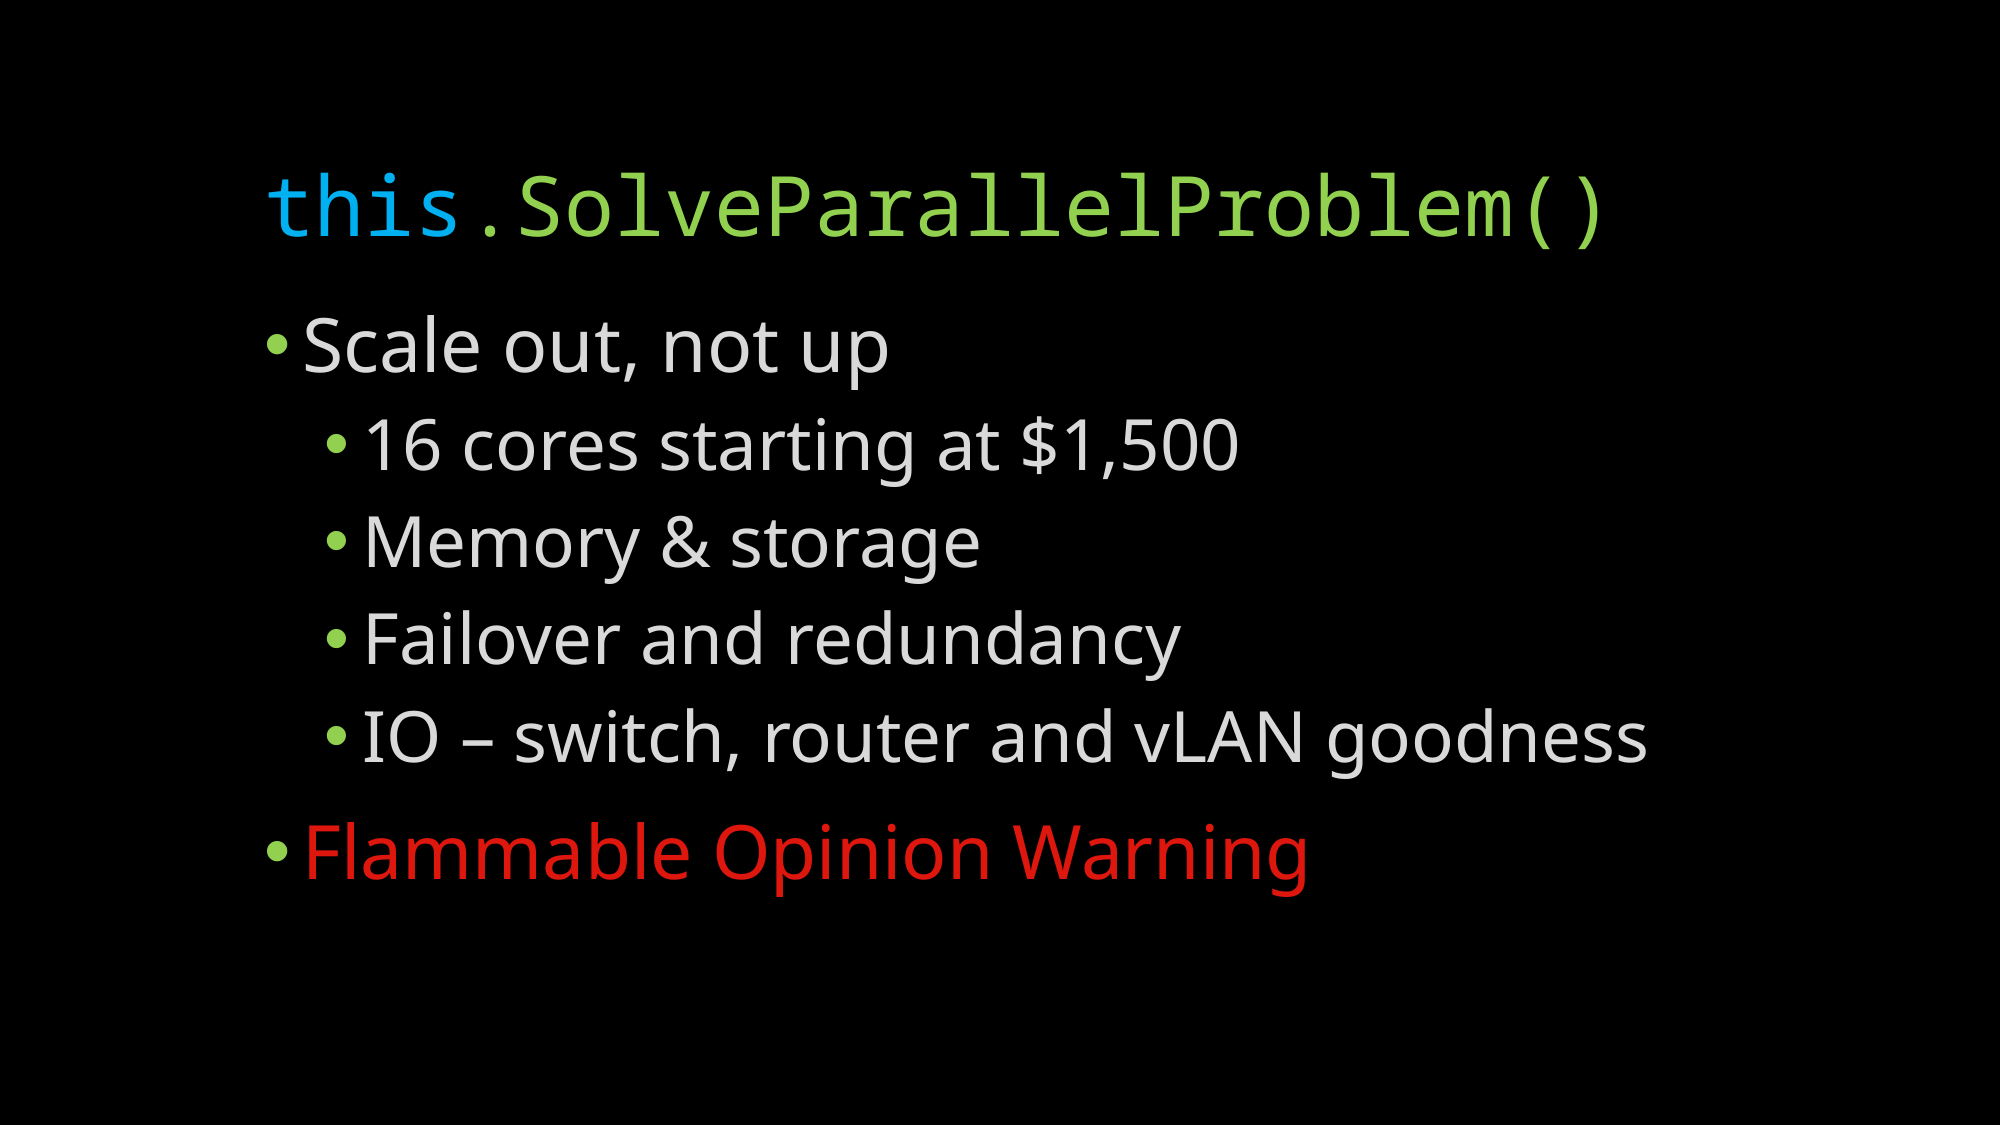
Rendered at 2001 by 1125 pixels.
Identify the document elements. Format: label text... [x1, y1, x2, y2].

list Scale out, not up 16 cores starting at $1,500 Memory & storage Failover and redundancy IO – switch, router and vLAN goodness Flammable Opinion Warning [249, 299, 1750, 1000]
title this.SolveParallelProblem() [249, 75, 1850, 263]
